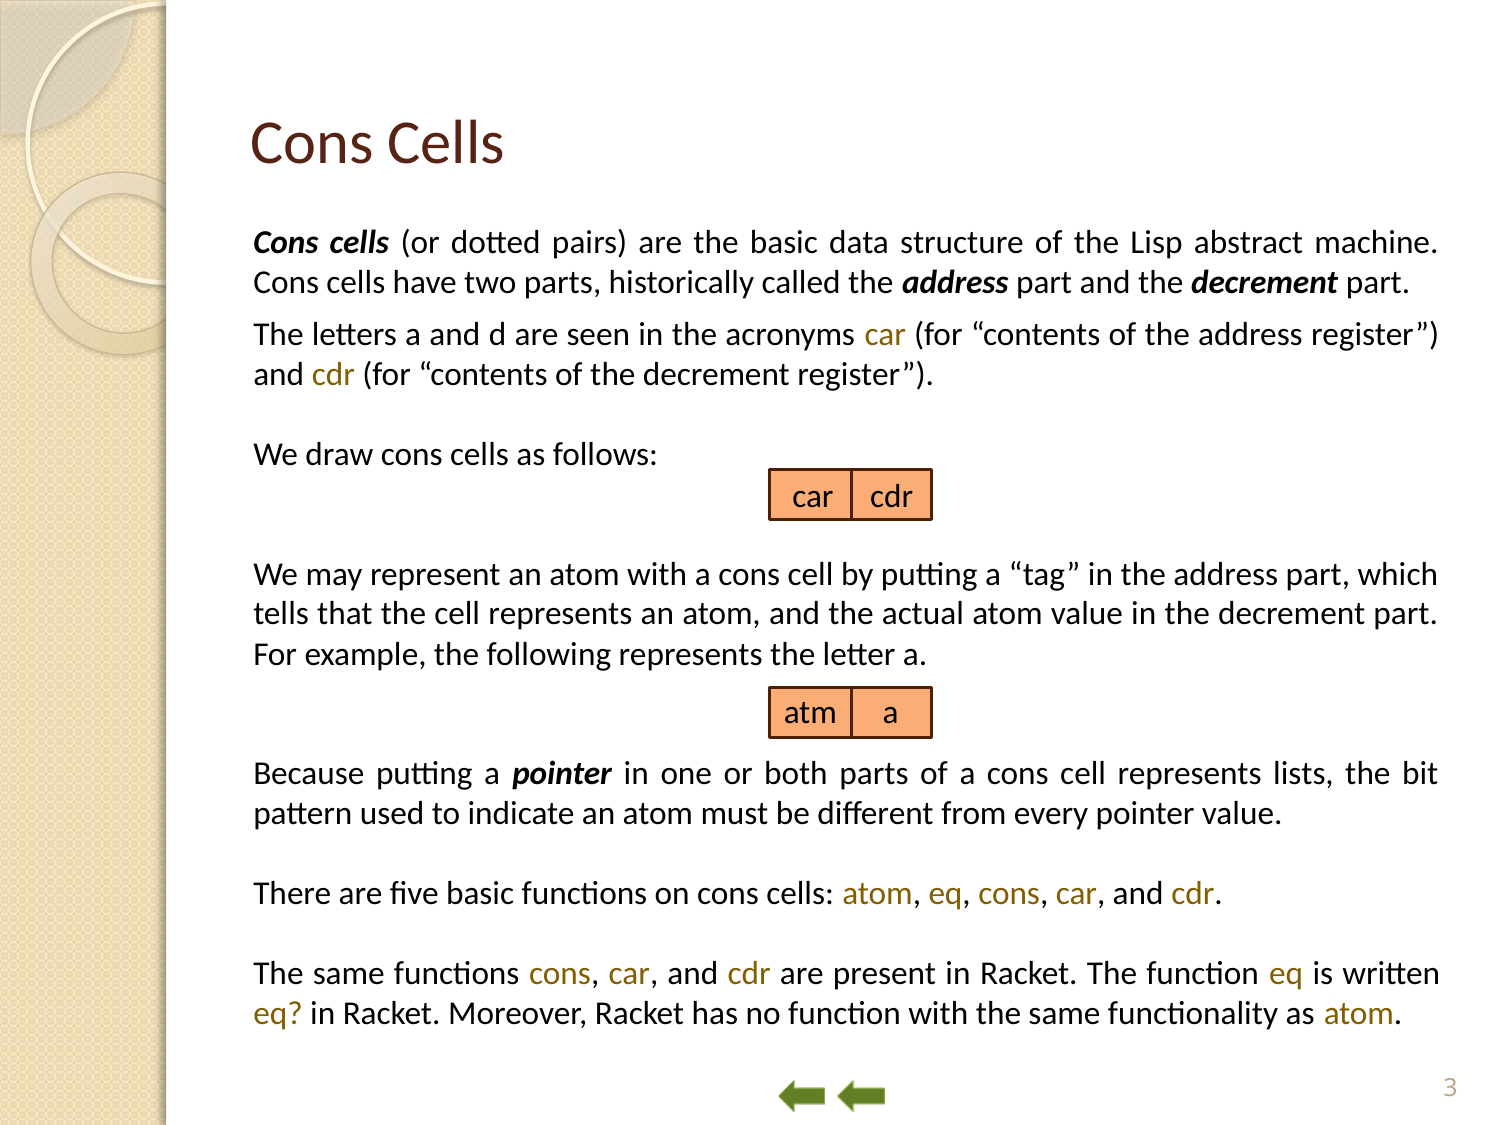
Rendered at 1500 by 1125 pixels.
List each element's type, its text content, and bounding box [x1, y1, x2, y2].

picture [778, 1079, 826, 1112]
text_box a [852, 682, 928, 738]
text_box [930, 468, 934, 522]
list Cons cells (or dotted pairs) are the basic data structure of the Lisp abstract machine. Cons cells have two parts, historically called the address part and the decrement part. The letters a and d are seen in the acronyms car (for “contents of the address register”) and cdr (for “contents of the decrement register”). We draw cons cells as follows: We may represent an atom with a cons cell by putting a “tag” in the address part, which tells that the cell represents an atom, and the actual atom value in the decrement part. For example, the following represents the letter a. Because putting a pointer in one or both parts of a cons cell represents lists, the bit pattern used to indicate an atom must be different from every pointer value. There are five basic functions on cons cells: atom, eq, cons, car, and cdr. The same functions cons, car, and cdr are present in Racket. The function eq is written eq? in Racket. Moreover, Racket has no function with the same functionality as atom. [225, 212, 1455, 1063]
text_box cdr [854, 466, 930, 522]
picture [836, 1079, 885, 1112]
text_box [856, 686, 934, 740]
text_box car [775, 466, 851, 522]
slide_number 3 [1413, 1034, 1488, 1113]
title Cons Cells [235, 45, 1466, 233]
text_box atm [767, 682, 852, 738]
text_box [767, 468, 775, 522]
